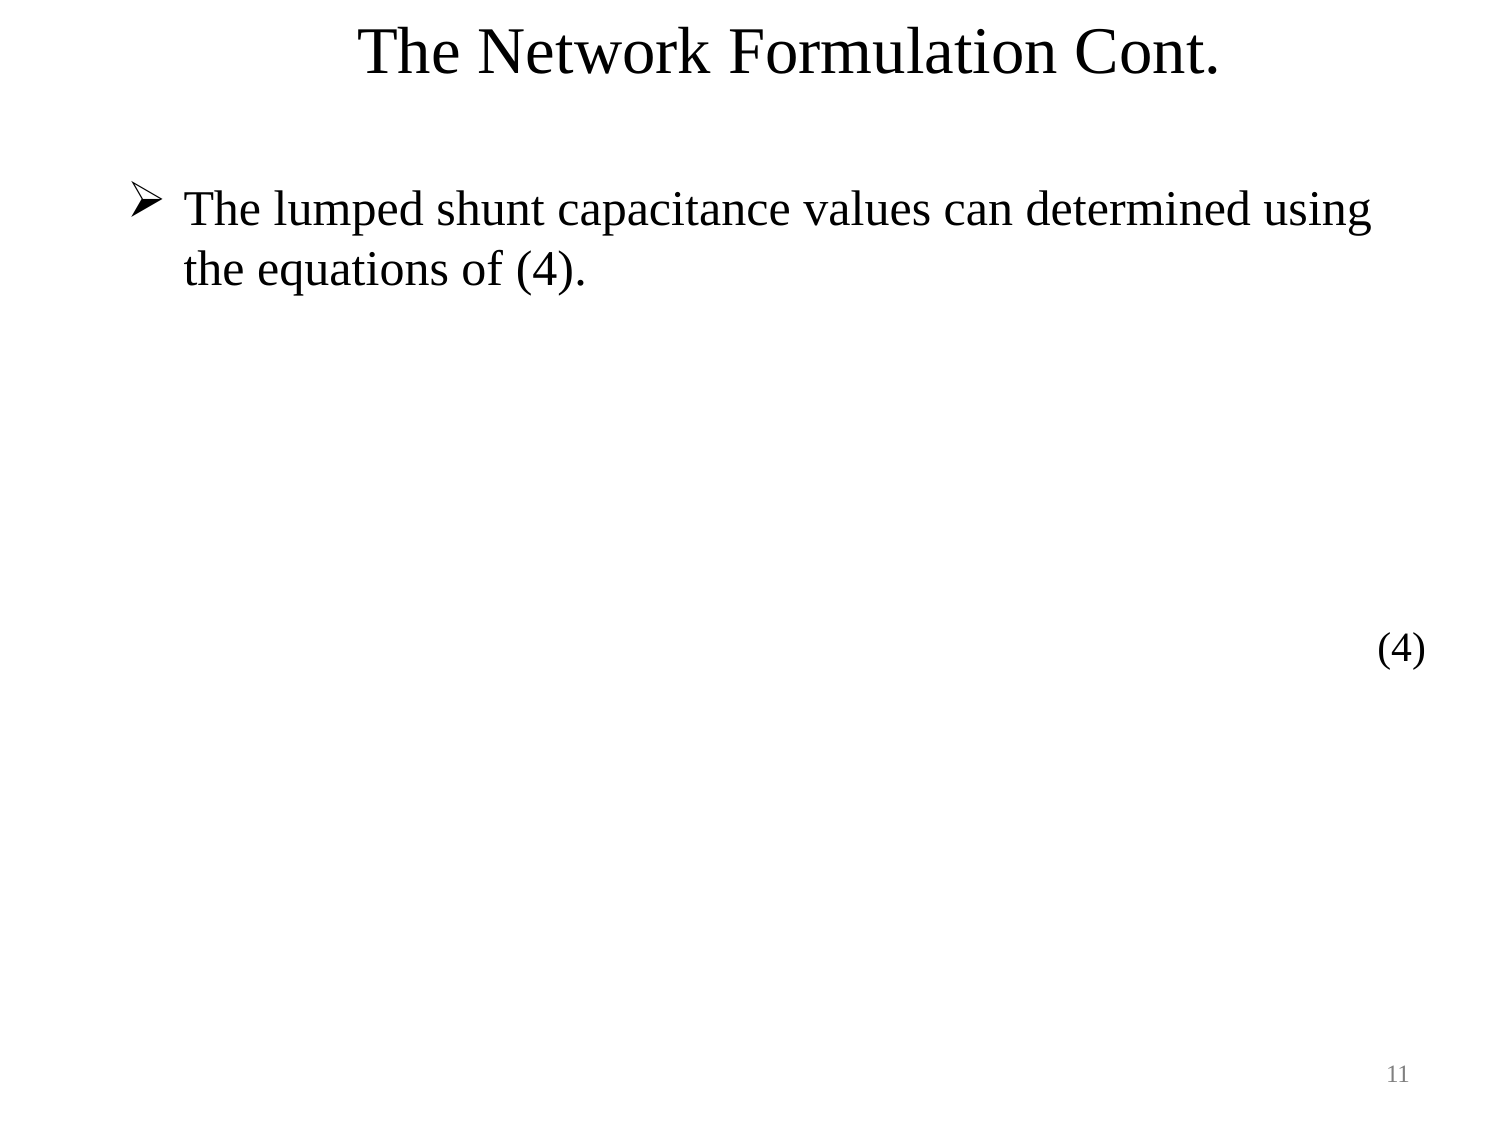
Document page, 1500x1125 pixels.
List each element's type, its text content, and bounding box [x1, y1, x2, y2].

text_box The Network Formulation Cont. [4, 0, 1500, 133]
text_box The lumped shunt capacitance values can determined using the equations of (4). [112, 168, 1413, 303]
slide_number 11 [1074, 1042, 1425, 1103]
text_box (4) [1362, 612, 1475, 678]
